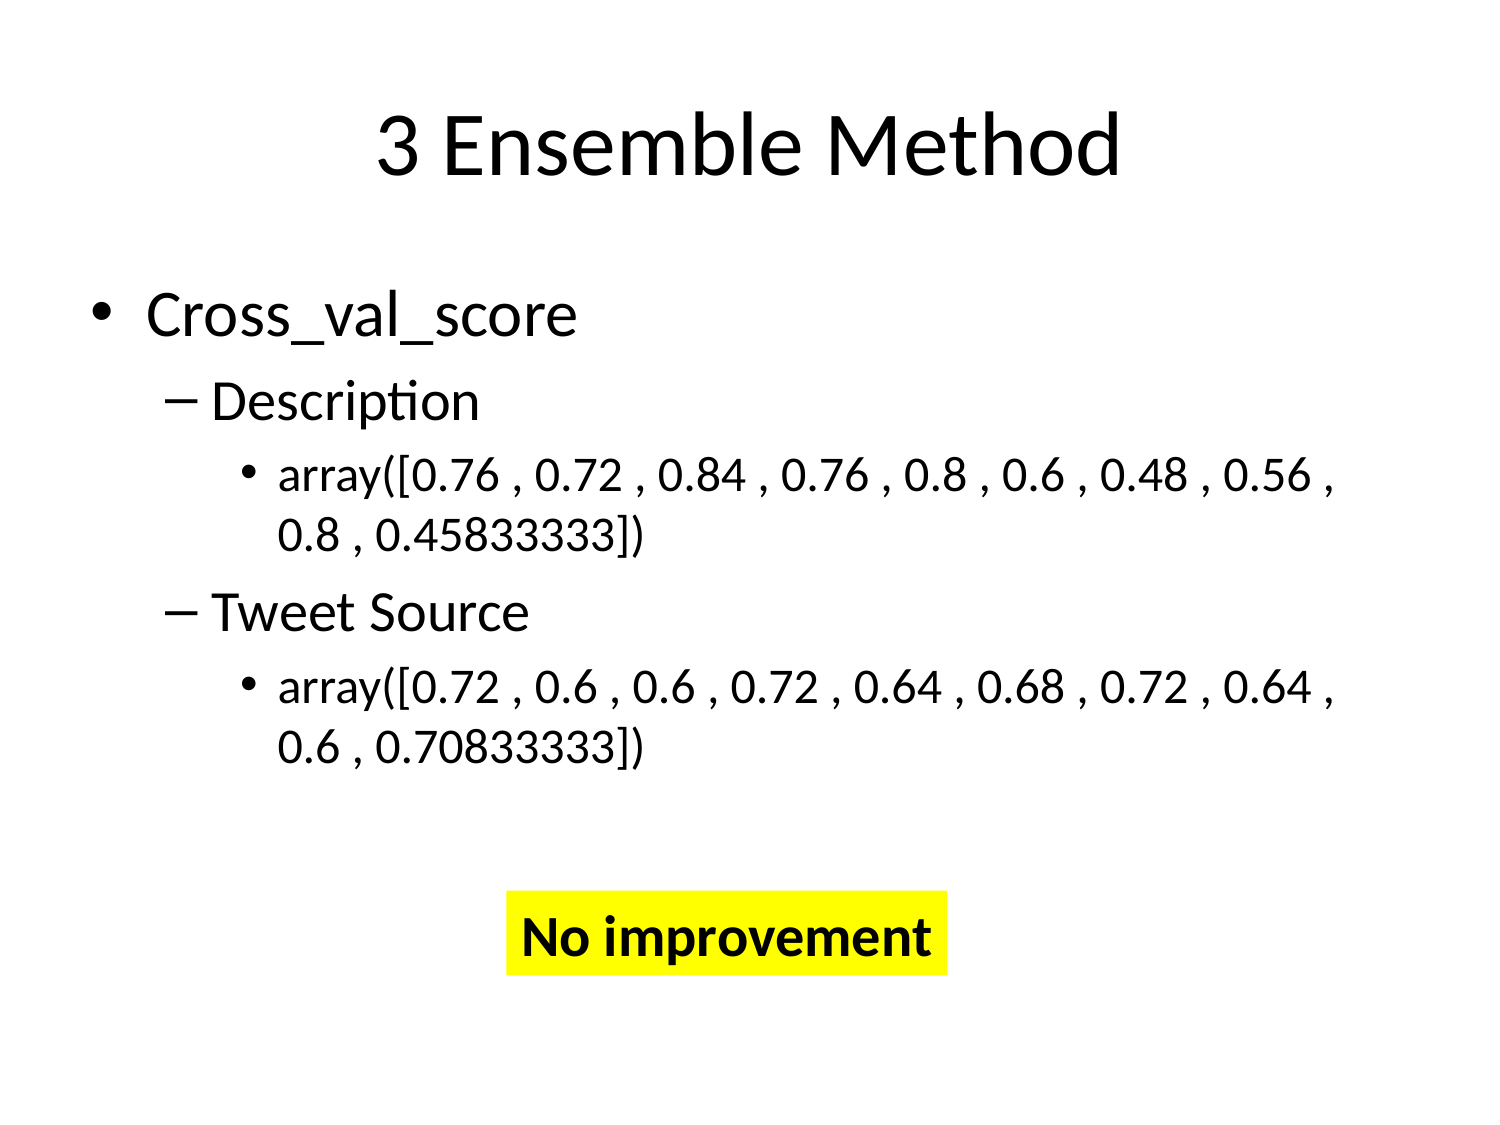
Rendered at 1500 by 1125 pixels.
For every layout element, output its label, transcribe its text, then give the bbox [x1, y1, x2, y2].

list Cross_val_score Description array([0.76 , 0.72 , 0.84 , 0.76 , 0.8 , 0.6 , 0.48 , 0.56 , 0.8 , 0.45833333]) Tweet Source array([0.72 , 0.6 , 0.6 , 0.72 , 0.64 , 0.68 , 0.72 , 0.64 , 0.6 , 0.70833333]) [75, 262, 1425, 1005]
text_box No improvement [506, 890, 948, 976]
title 3 Ensemble Method [75, 45, 1425, 233]
